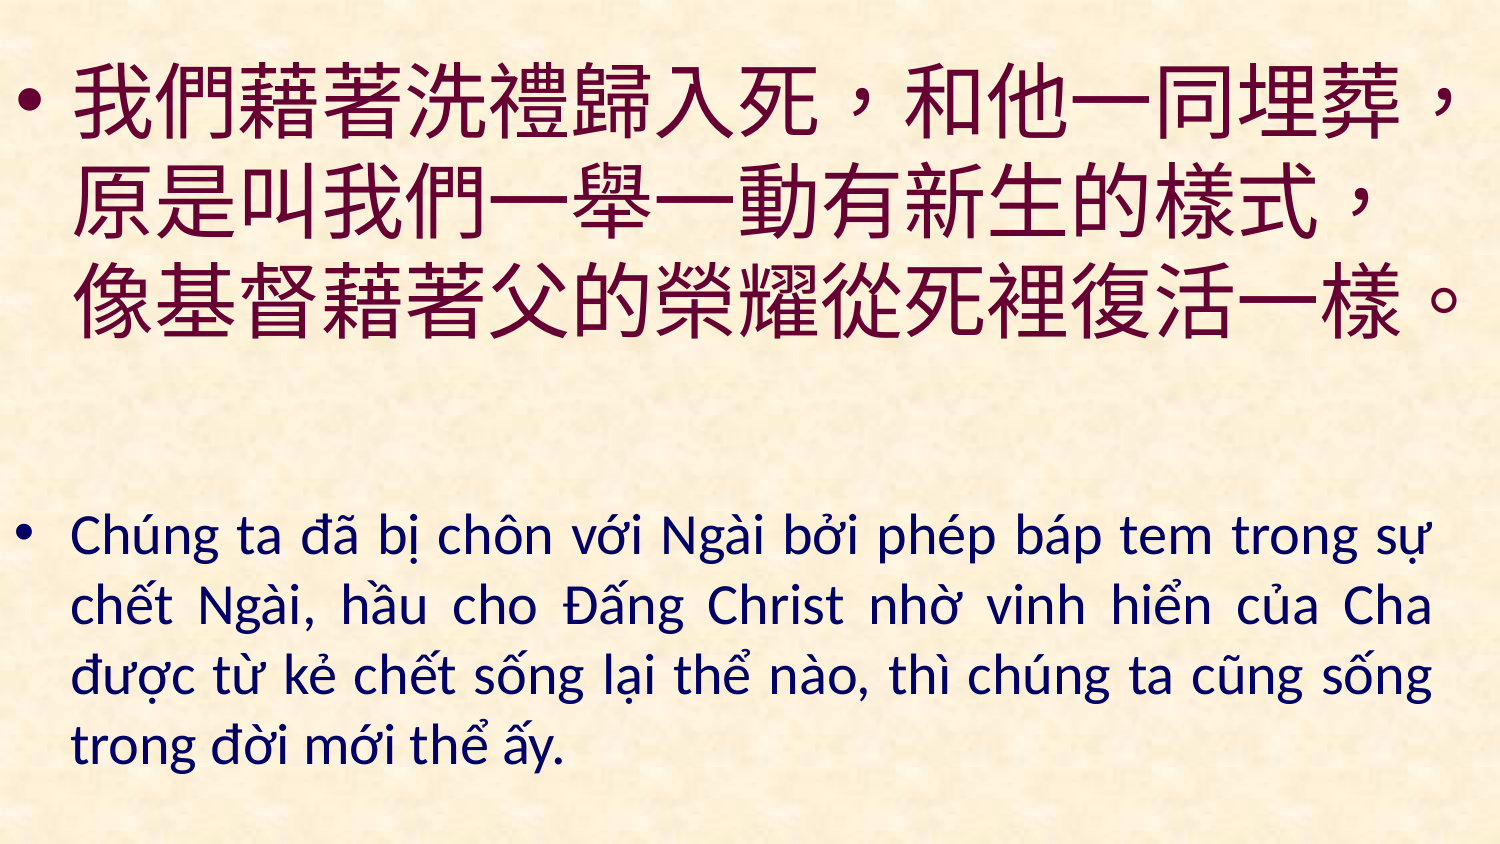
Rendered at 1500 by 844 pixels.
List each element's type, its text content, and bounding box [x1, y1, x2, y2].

list 我們藉著洗禮歸入死，和他一同埋葬，原是叫我們一舉一動有新生的樣式，像基督藉著父的榮耀從死裡復活一樣。 [0, 0, 1450, 399]
picture [0, 0, 1500, 844]
text_box Chúng ta đã bị chôn với Ngài bởi phép báp tem trong sự chết Ngài, hầu cho Ðấng Christ nhờ vinh hiển của Cha được từ kẻ chết sống lại thể nào, thì chúng ta cũng sống trong đời mới thể ấy. [0, 433, 1449, 840]
